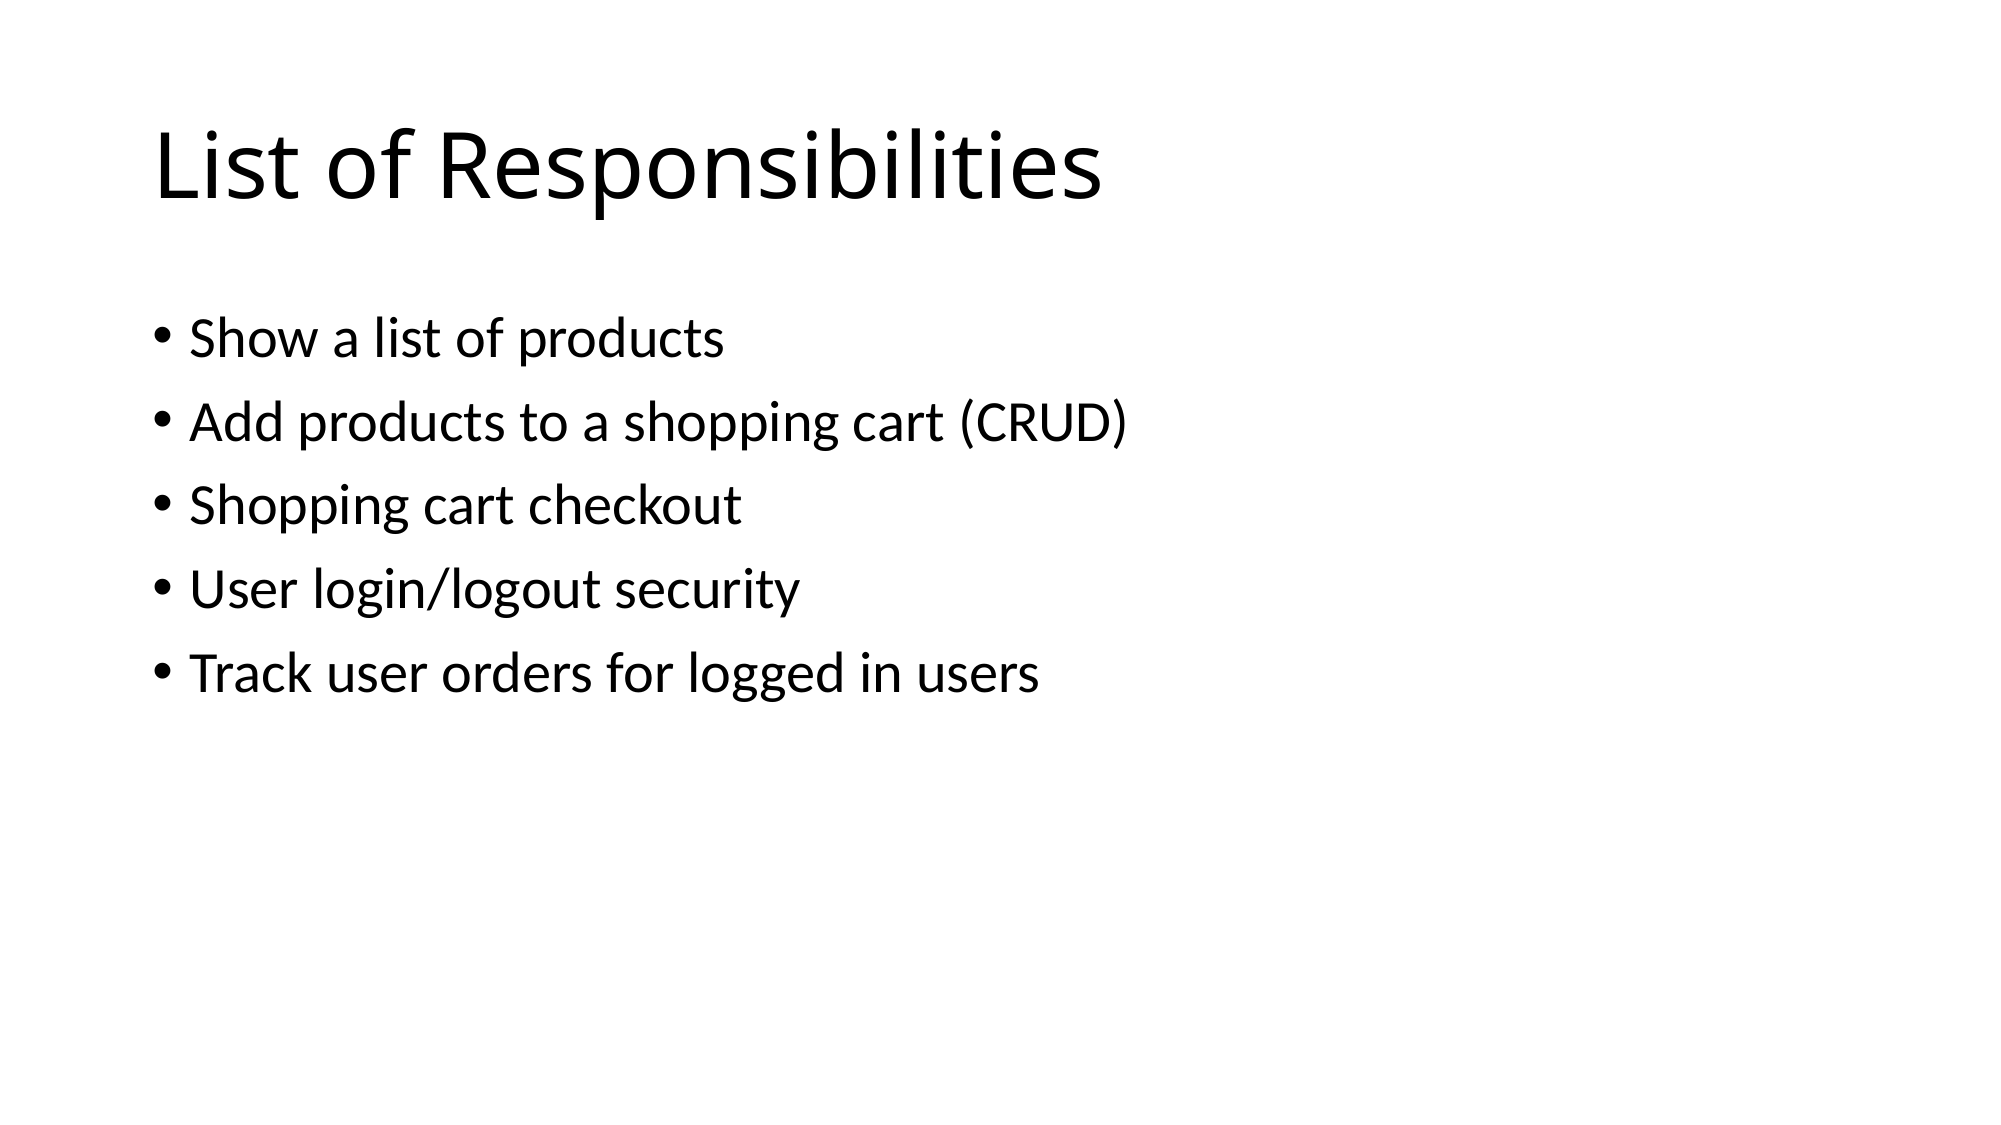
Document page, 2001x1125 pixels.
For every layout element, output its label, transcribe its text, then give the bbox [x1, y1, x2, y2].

list Show a list of products Add products to a shopping cart (CRUD) Shopping cart checkout User login/logout security Track user orders for logged in users [137, 299, 1863, 1014]
title List of Responsibilities [137, 59, 1863, 278]
